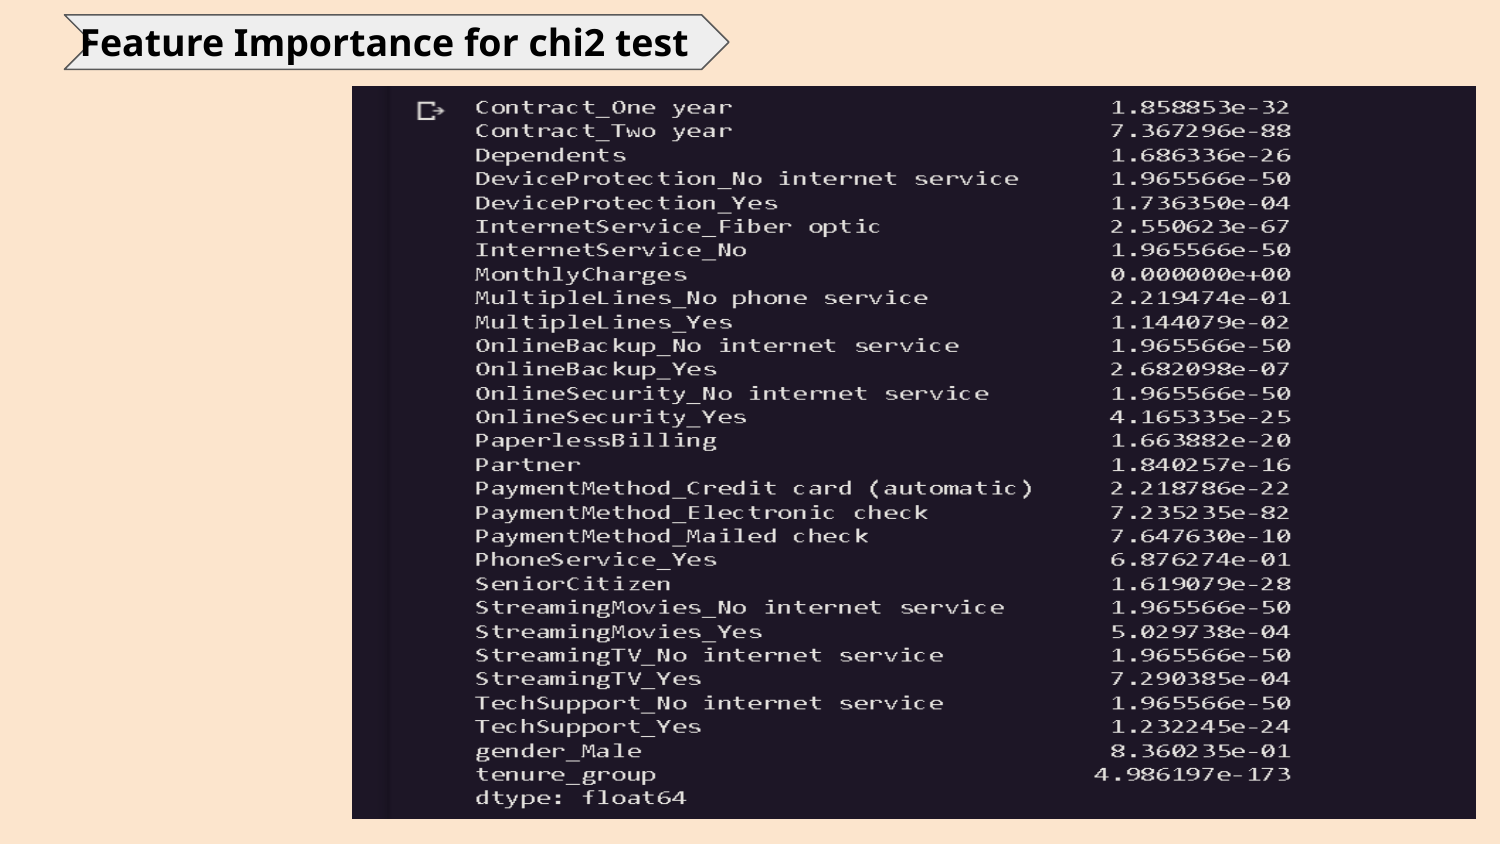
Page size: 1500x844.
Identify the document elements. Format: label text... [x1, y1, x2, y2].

picture [351, 86, 1476, 819]
text_box [47, 14, 625, 88]
text_box Feature Importance for chi2 test [64, 4, 814, 80]
